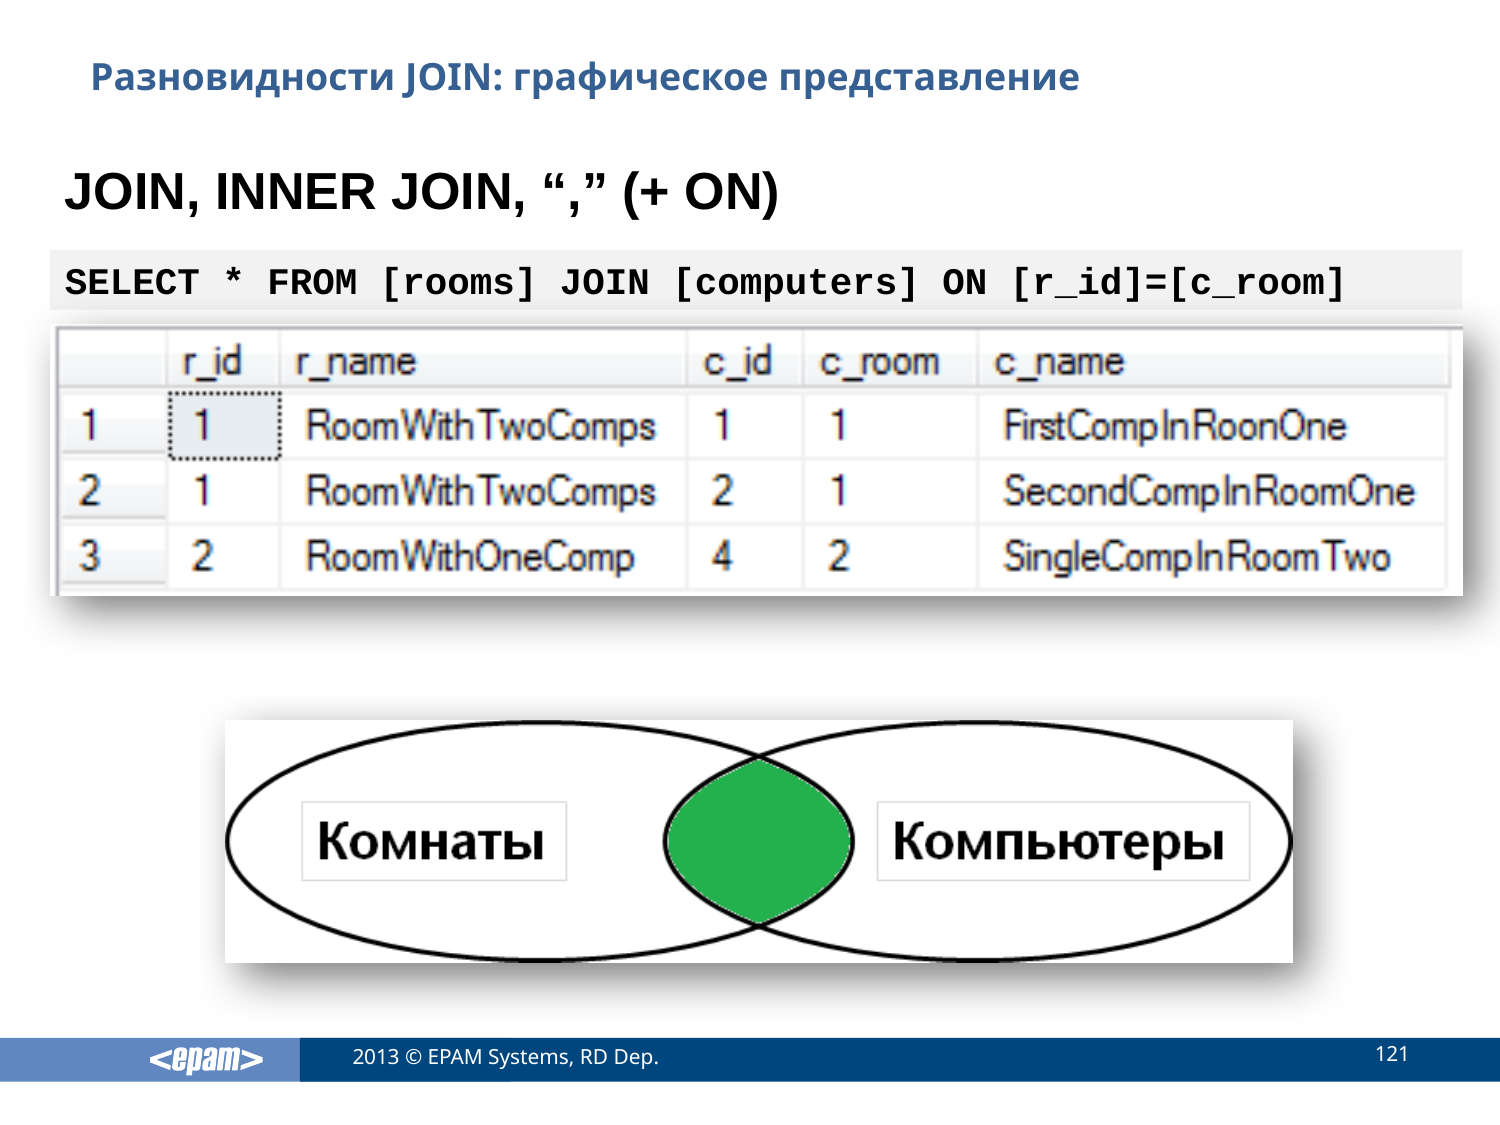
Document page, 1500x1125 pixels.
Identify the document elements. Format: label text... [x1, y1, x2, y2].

text_box JOIN, INNER JOIN, “,” (+ ON) [49, 149, 1413, 228]
text_box SELECT * FROM [rooms] JOIN [computers] ON [r_id]=[c_room] [49, 249, 1463, 310]
title Разновидности JOIN: графическое представление [75, 45, 1425, 163]
picture [224, 720, 1293, 963]
slide_number 121 [1262, 1025, 1425, 1085]
footer 2013 © EPAM Systems, RD Dep. [337, 1028, 738, 1088]
picture [49, 324, 1463, 596]
